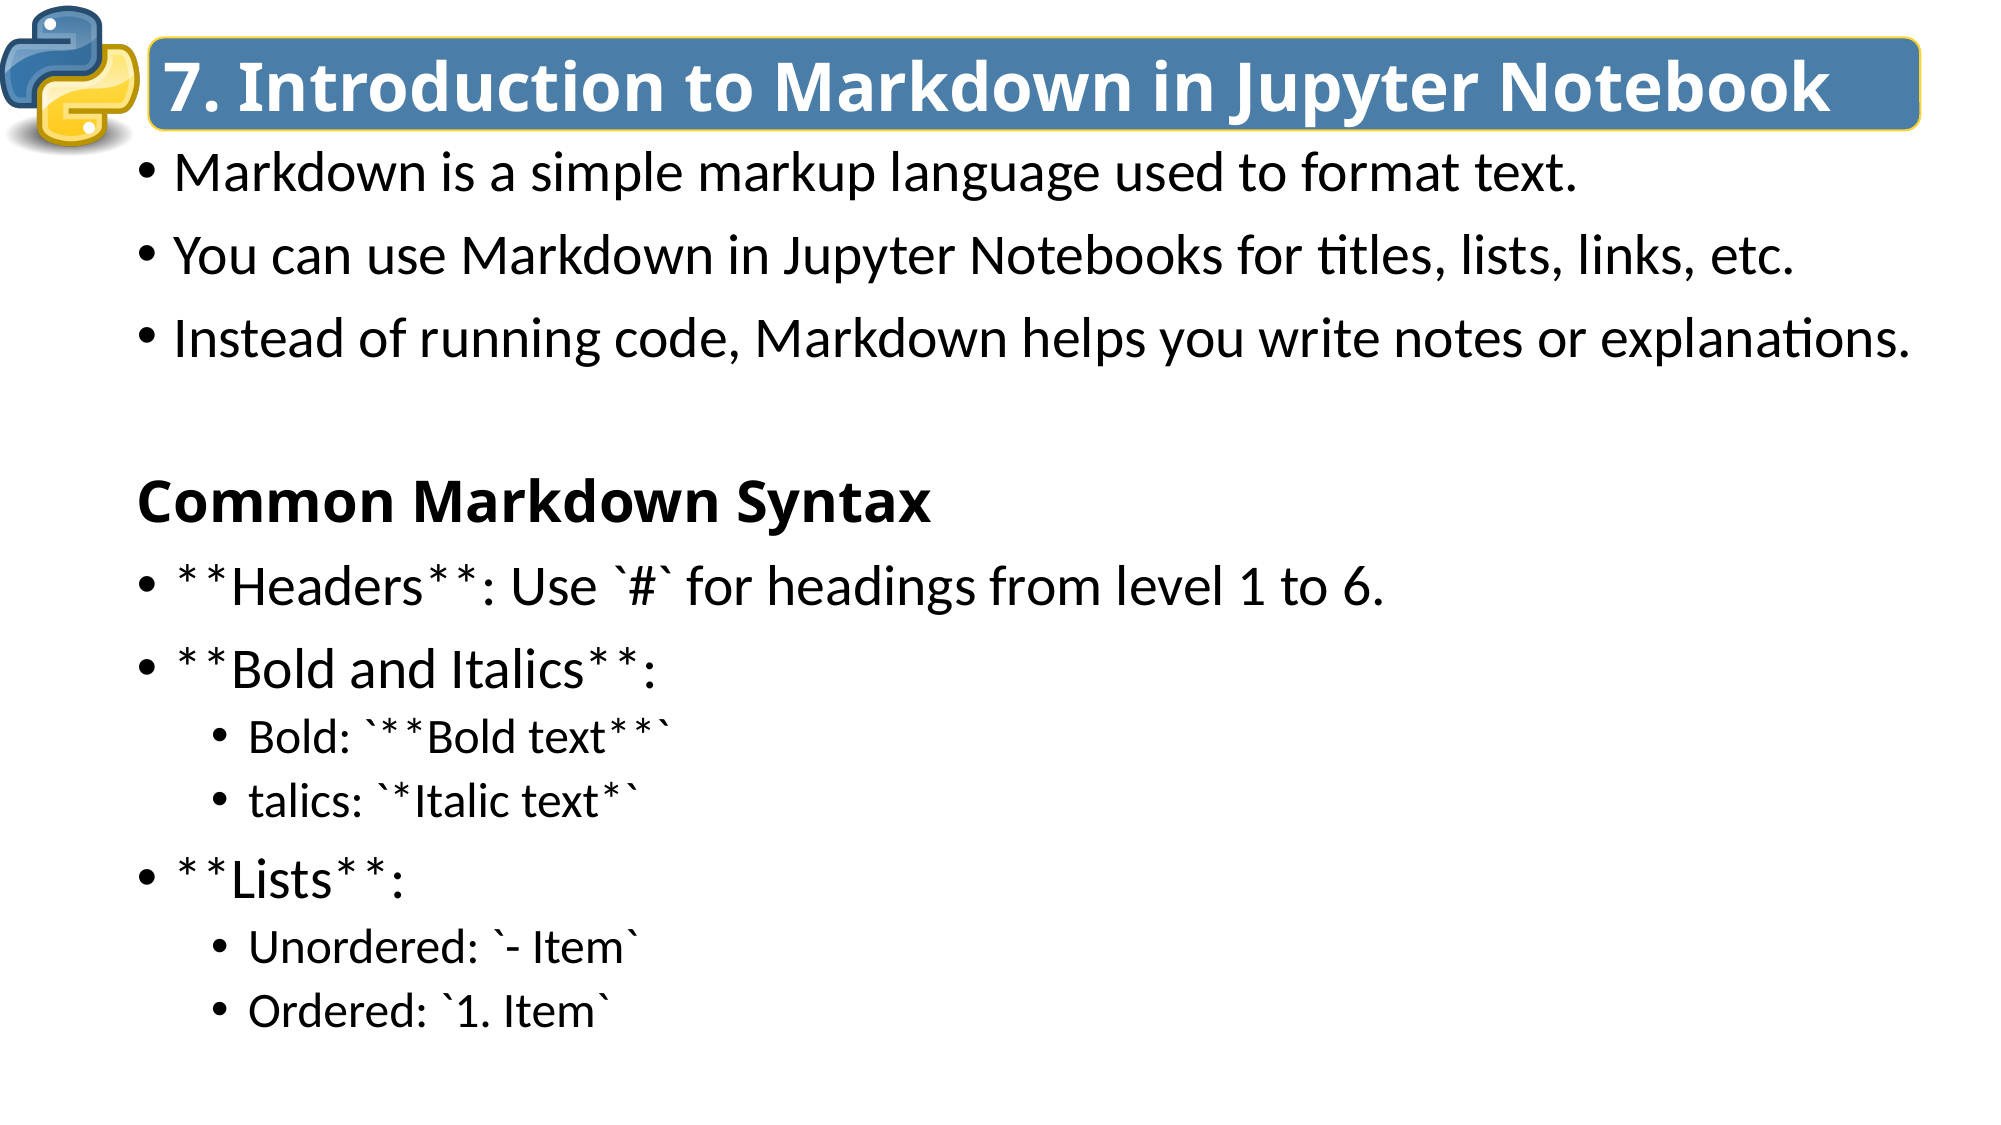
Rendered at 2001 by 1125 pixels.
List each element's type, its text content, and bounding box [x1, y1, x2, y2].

text_box Markdown is a simple markup language used to format text. You can use Markdown in Jupyter Notebooks for titles, lists, links, etc. Instead of running code, Markdown helps you write notes or explanations. Common Markdown Syntax **Headers**: Use `#` for headings from level 1 to 6. **Bold and Italics**: Bold: `**Bold text**` talics: `*Italic text*` **Lists**: Unordered: `- Item` Ordered: `1. Item` [121, 134, 1946, 1114]
title 7. Introduction to Markdown in Jupyter Notebook [148, 45, 1932, 134]
picture [0, 2, 149, 160]
